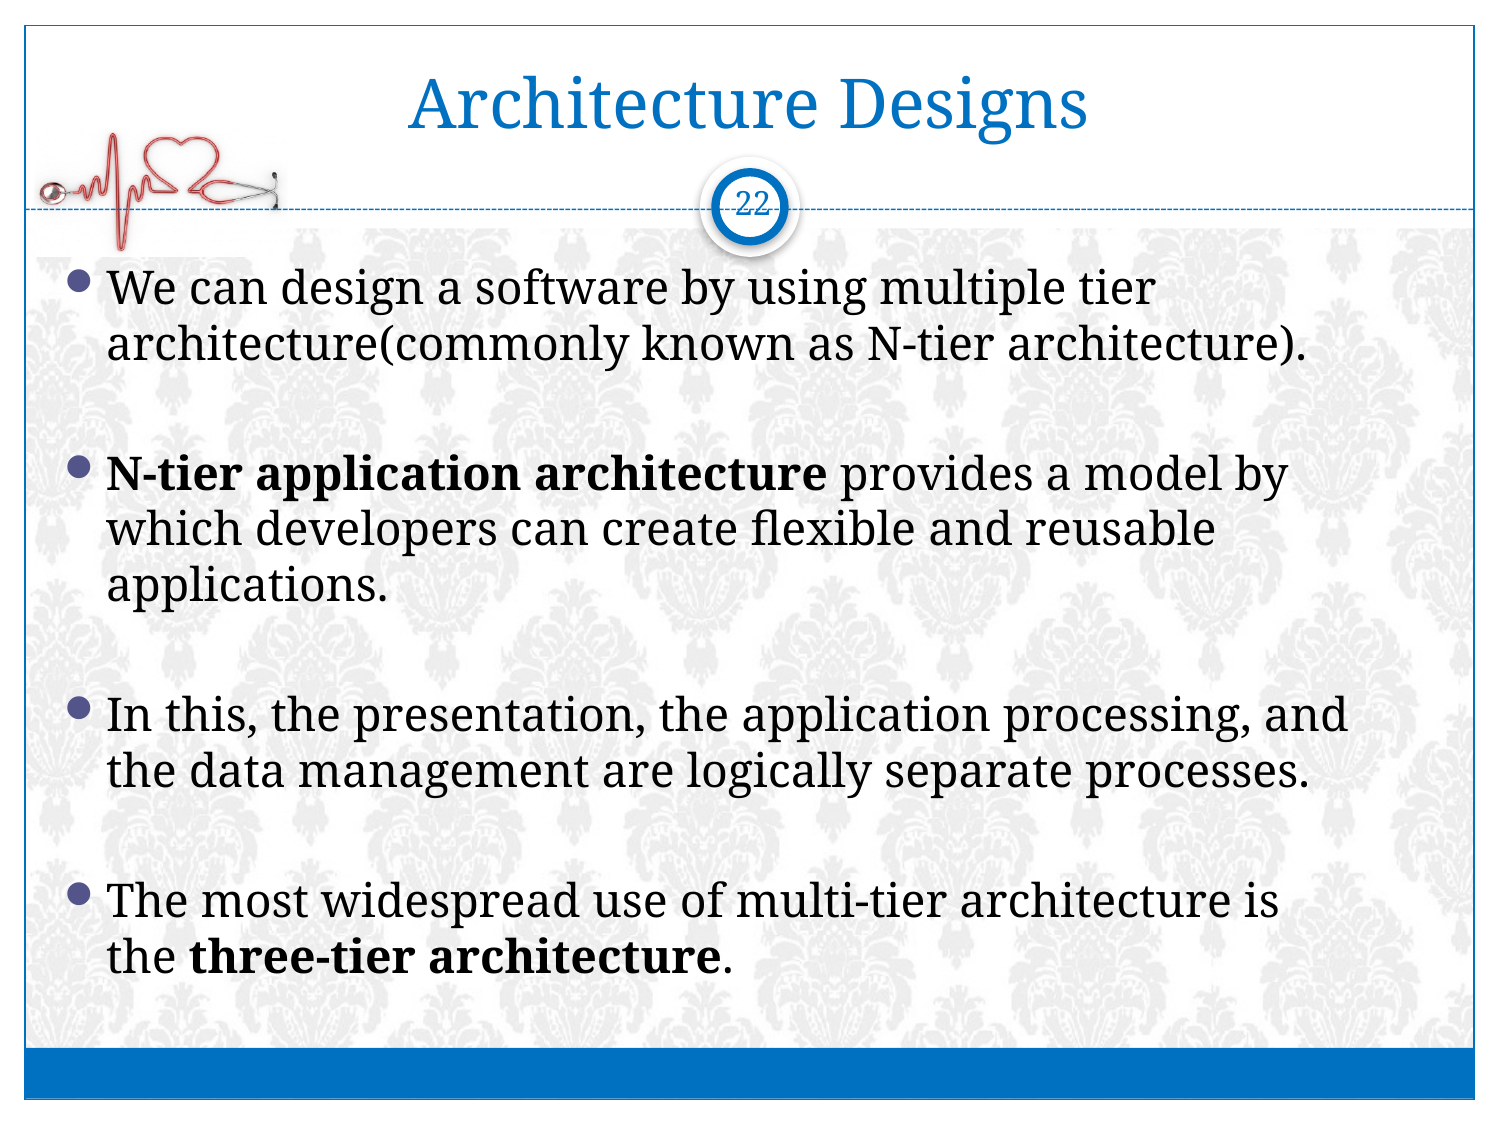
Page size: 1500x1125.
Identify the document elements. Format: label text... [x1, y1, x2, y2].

slide_number 22 [715, 168, 791, 241]
list We can design a software by using multiple tier architecture(commonly known as N-tier architecture). N-tier application architecture provides a model by which developers can create flexible and reusable applications. In this, the presentation, the application processing, and the data management are logically separate processes. The most widespread use of multi-tier architecture is the three-tier architecture. [49, 250, 1445, 1001]
title Architecture Designs [49, 24, 1450, 150]
picture [26, 128, 1473, 1047]
